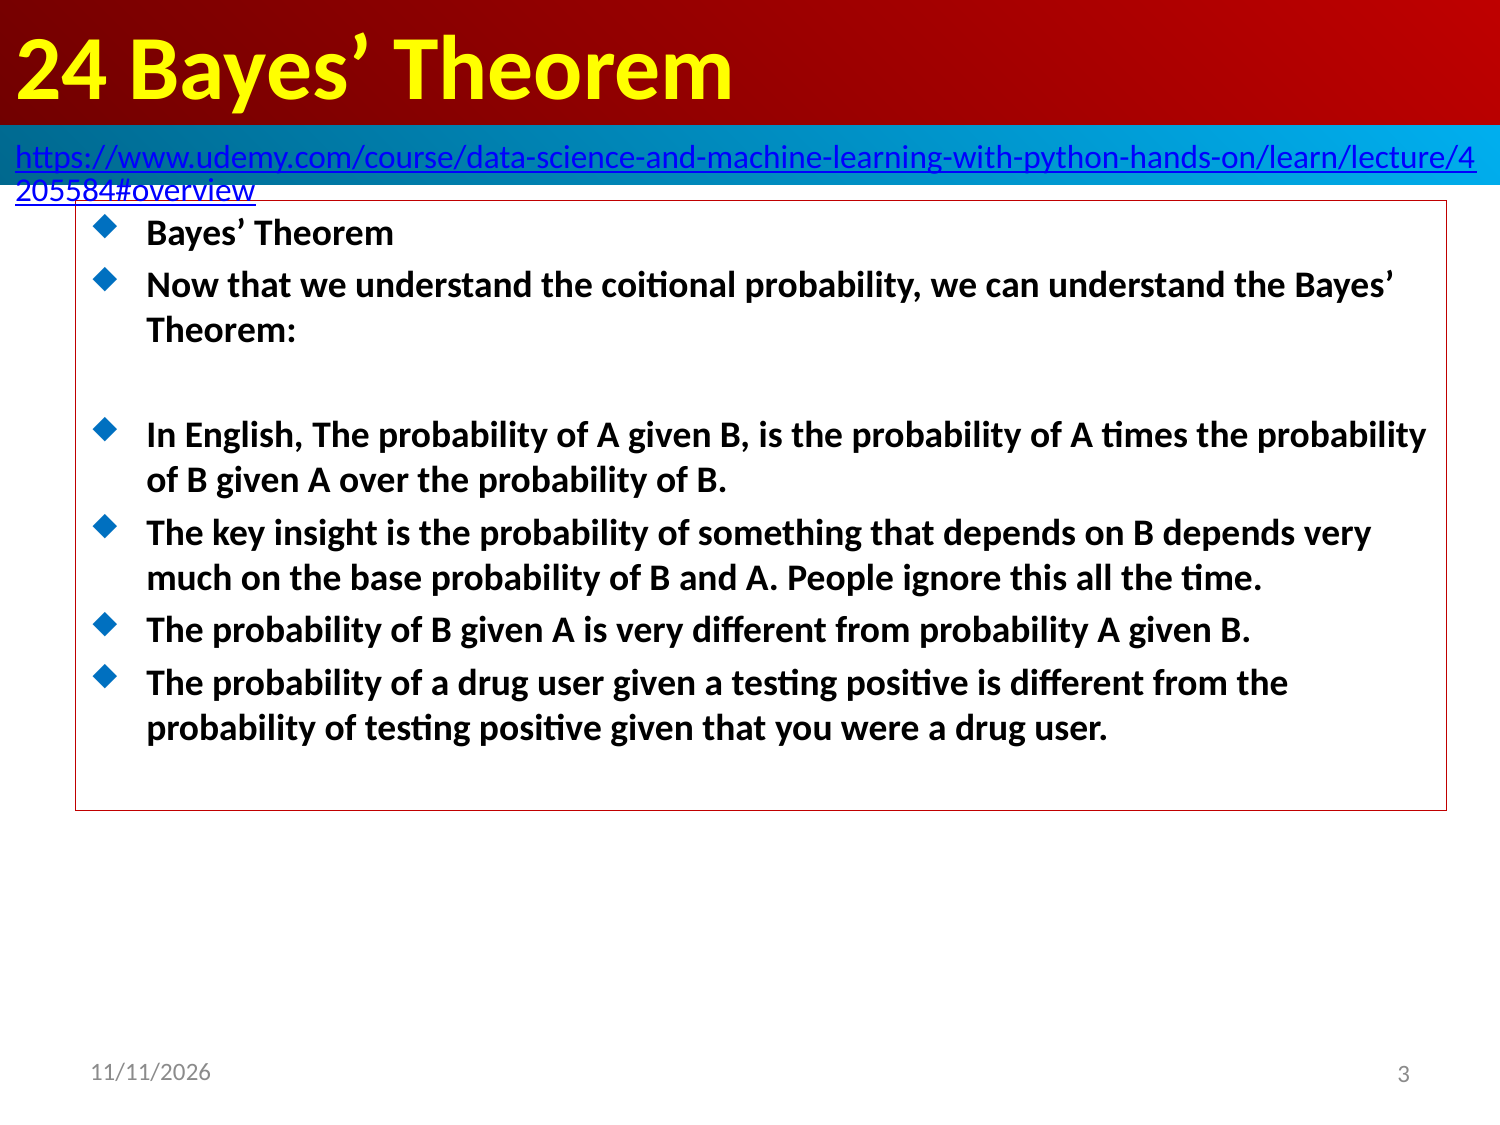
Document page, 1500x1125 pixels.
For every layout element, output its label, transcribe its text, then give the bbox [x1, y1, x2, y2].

slide_number 3 [1074, 1042, 1425, 1103]
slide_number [75, 1040, 425, 1101]
text_box https://www.udemy.com/course/data-science-and-machine-learning-with-python-hands-on/learn/lecture/4205584#overview [0, 125, 1500, 185]
title 24 Bayes’ Theorem [0, 0, 1500, 125]
